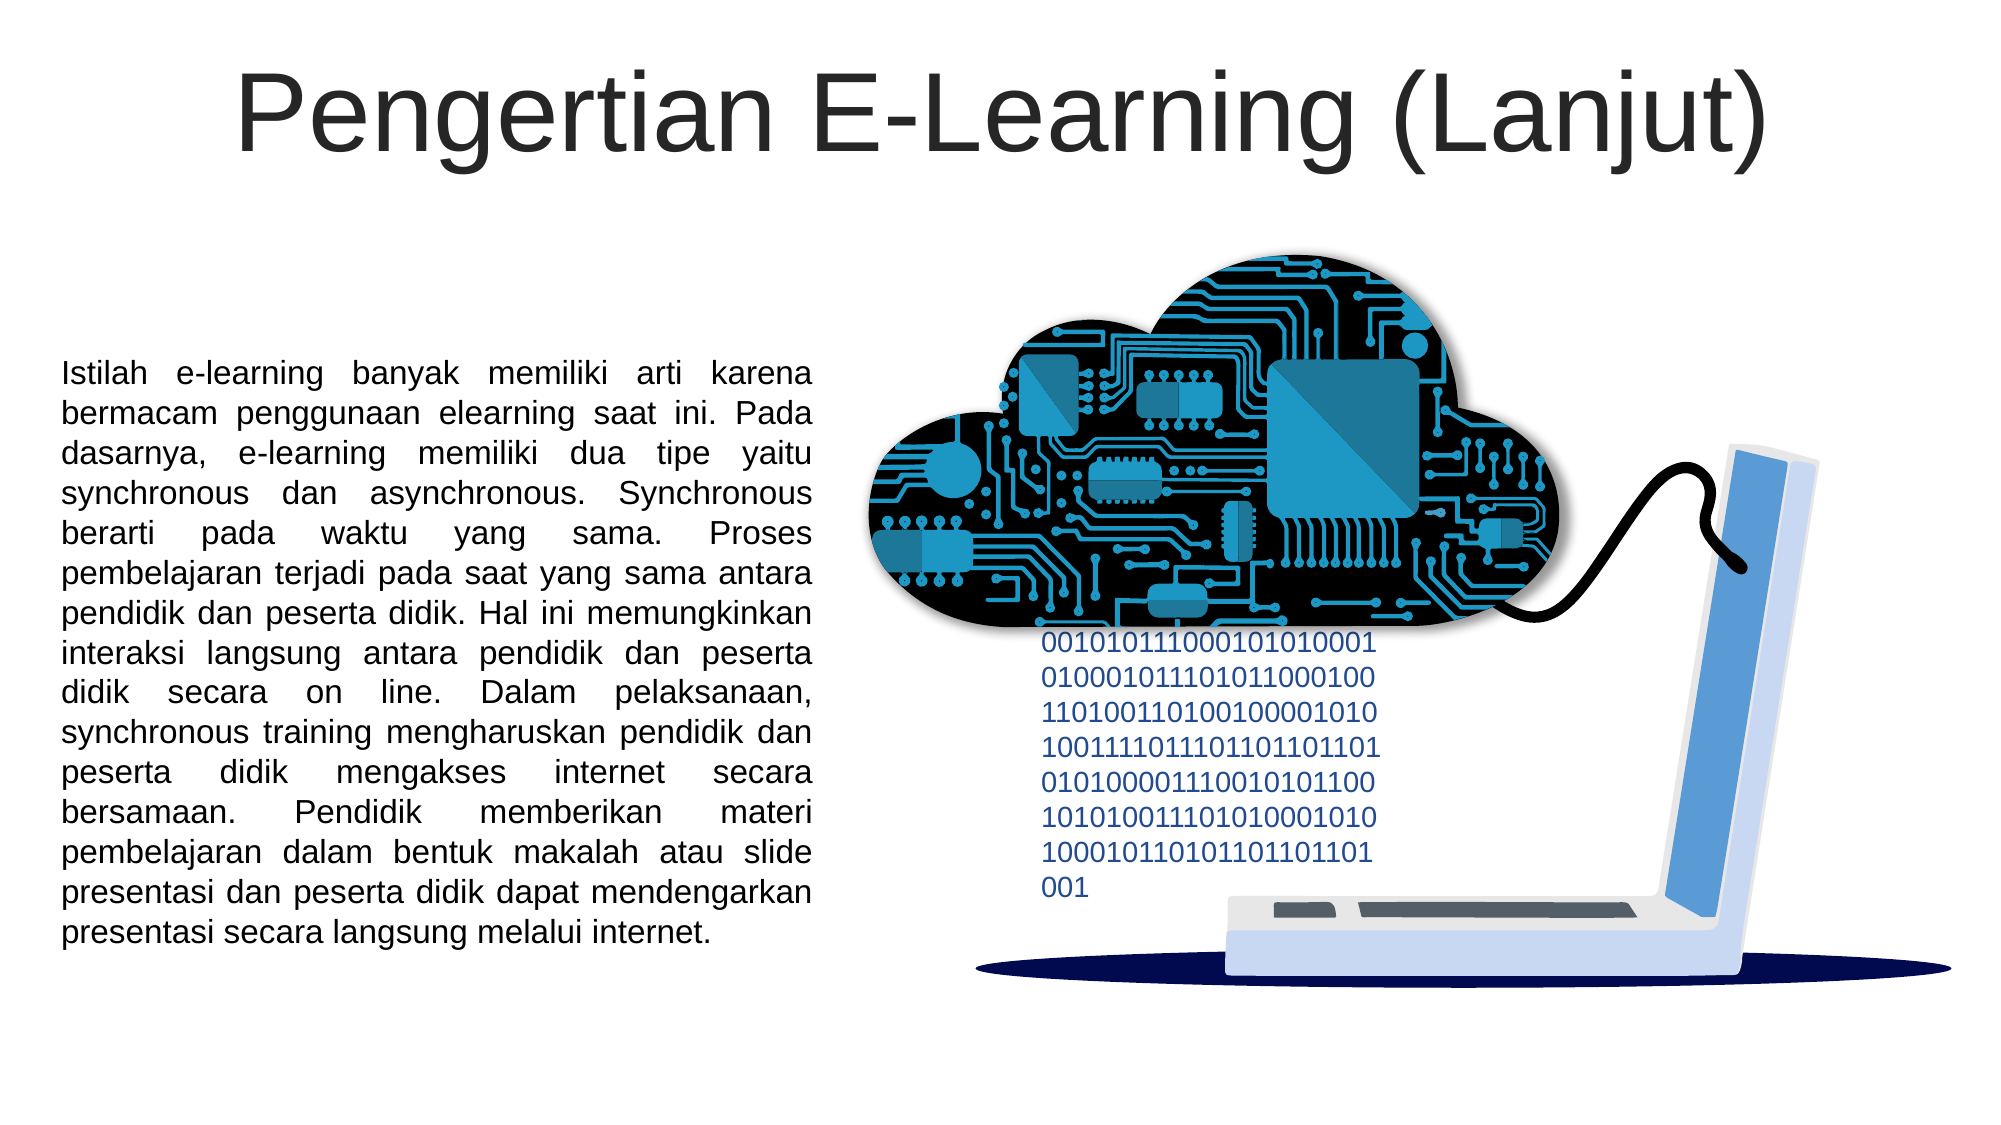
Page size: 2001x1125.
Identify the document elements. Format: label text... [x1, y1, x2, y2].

list Pengertian E-Learning (Lanjut) [53, 55, 1952, 175]
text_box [868, 254, 1952, 988]
text_box Istilah e-learning banyak memiliki arti karena bermacam penggunaan elearning saat ini. Pada dasarnya, e-learning memiliki dua tipe yaitu synchronous dan asynchronous. Synchronous berarti pada waktu yang sama. Proses pembelajaran terjadi pada saat yang sama antara pendidik dan peserta didik. Hal ini memungkinkan interaksi langsung antara pendidik dan peserta didik secara on line. Dalam pelaksanaan, synchronous training mengharuskan pendidik dan peserta didik mengakses internet secara bersamaan. Pendidik memberikan materi pembelajaran dalam bentuk makalah atau slide presentasi dan peserta didik dapat mendengarkan presentasi secara langsung melalui internet. [46, 343, 829, 958]
